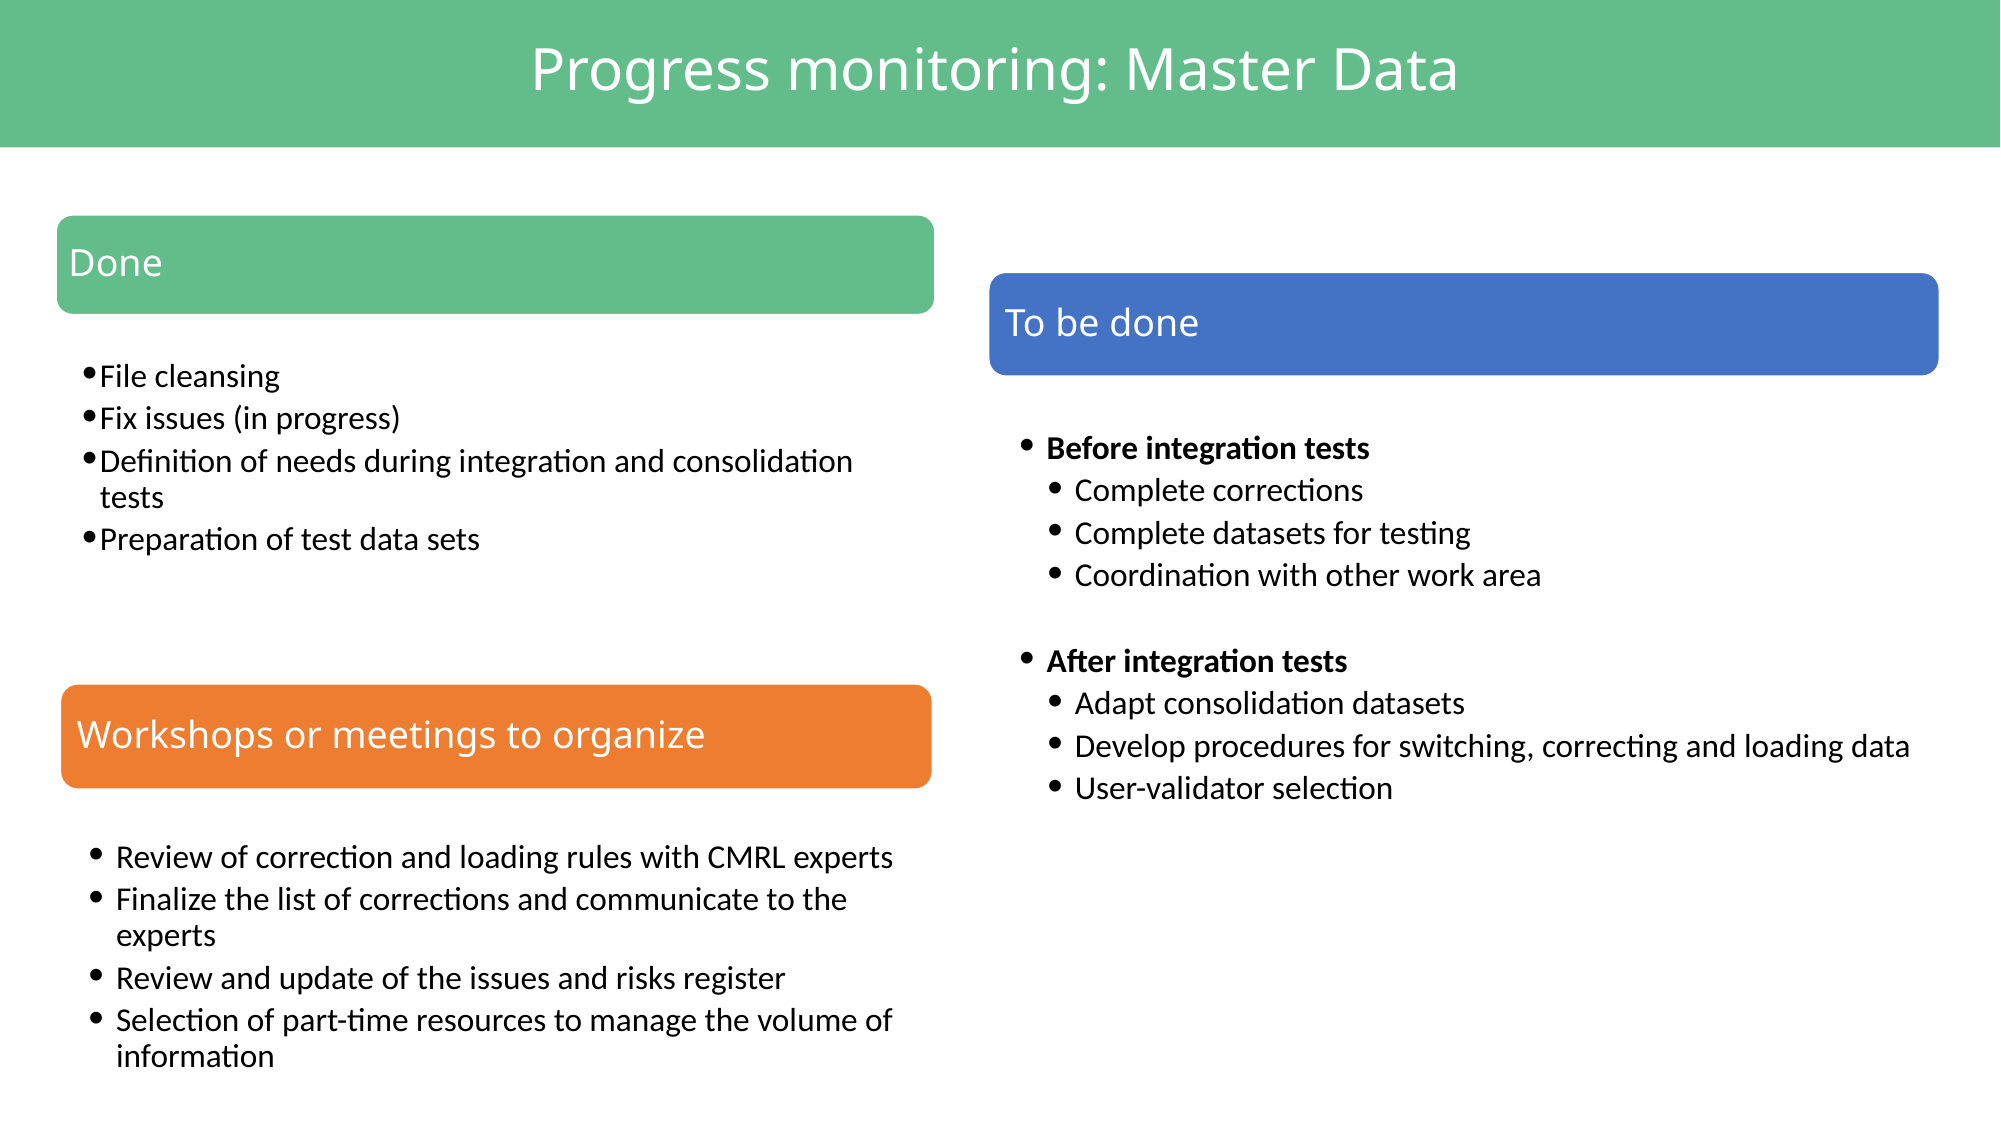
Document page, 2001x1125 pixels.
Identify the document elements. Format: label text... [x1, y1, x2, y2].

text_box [59, 786, 933, 1088]
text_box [55, 214, 936, 269]
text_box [988, 271, 1940, 878]
title Progress monitoring: Master Data [71, 32, 1919, 112]
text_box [53, 266, 933, 780]
text_box [0, 0, 2000, 148]
